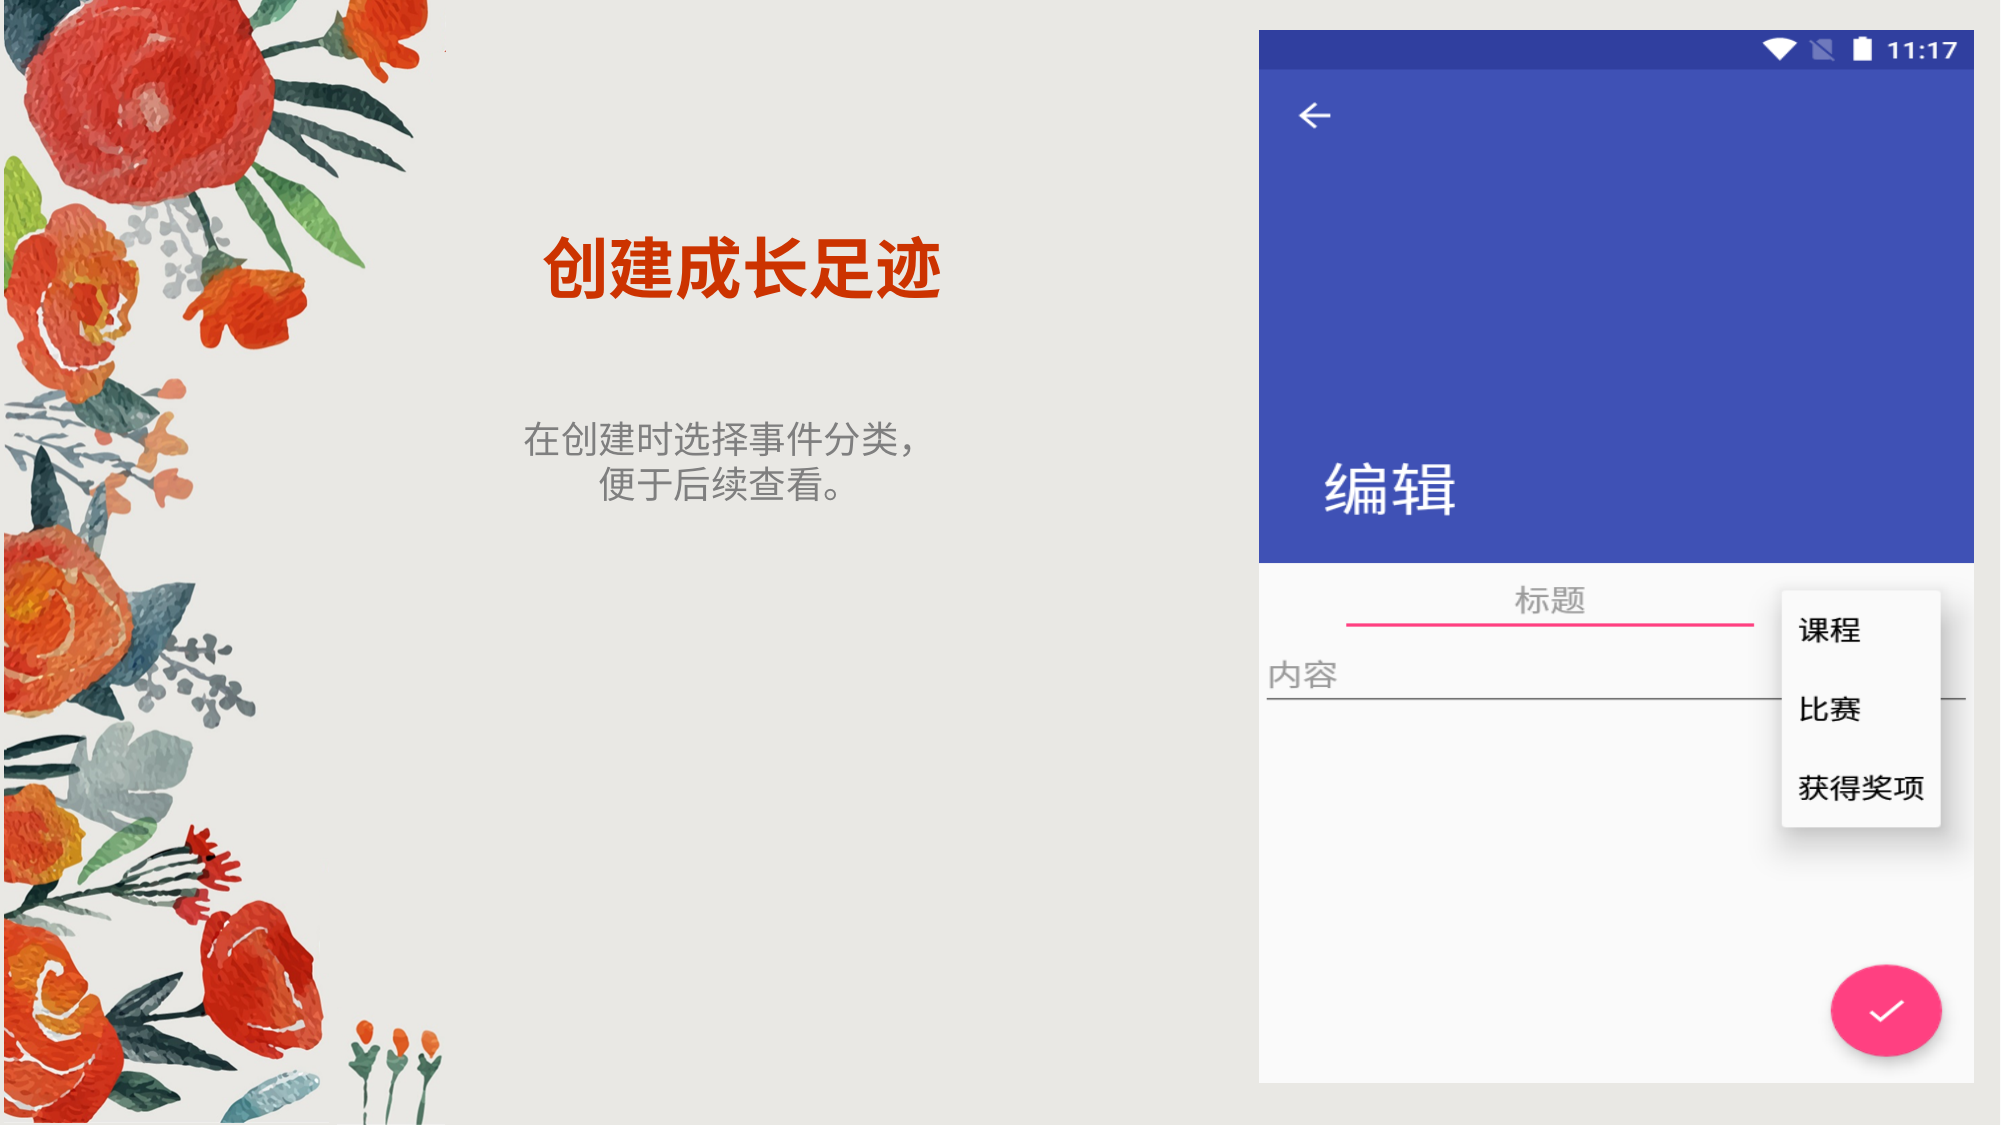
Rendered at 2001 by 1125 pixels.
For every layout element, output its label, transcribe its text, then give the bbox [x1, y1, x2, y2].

text_box 在创建时选择事件分类，便于后续查看。 [503, 408, 957, 514]
text_box 创建成长足迹 [527, 219, 989, 315]
picture [0, 0, 493, 1125]
picture [1259, 30, 1974, 1083]
